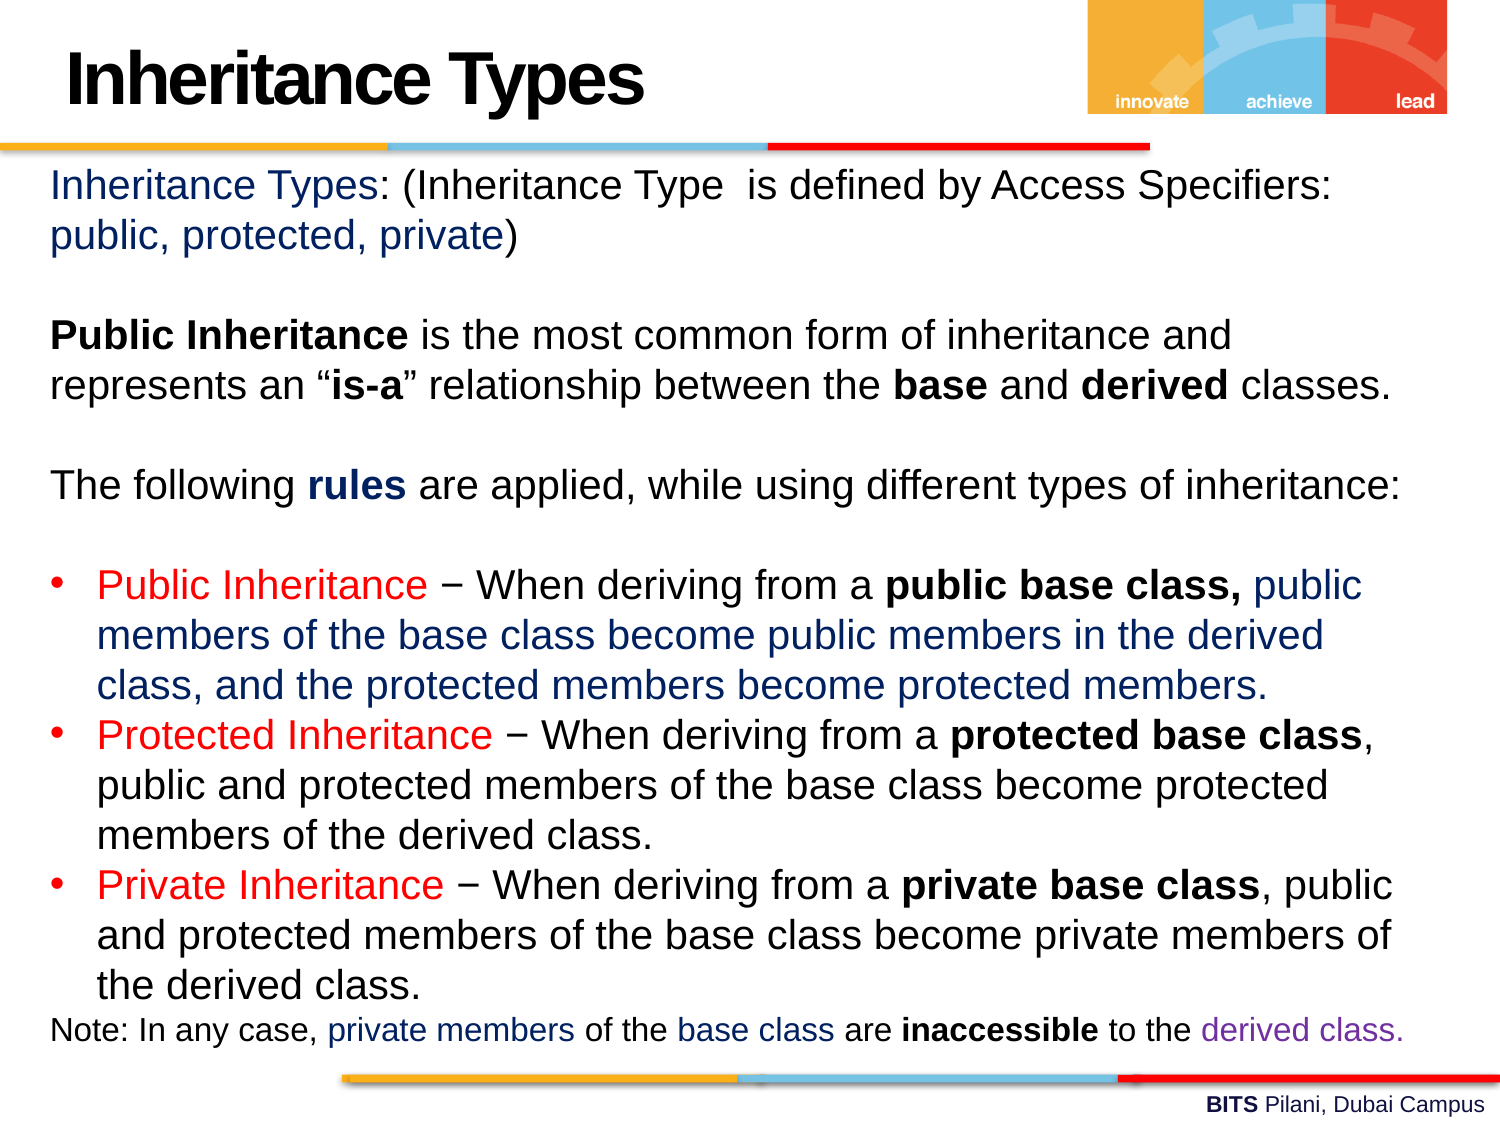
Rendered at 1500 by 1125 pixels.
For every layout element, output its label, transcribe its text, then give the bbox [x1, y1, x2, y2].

list Inheritance Types [50, 24, 1088, 139]
picture [1087, 0, 1448, 114]
text_box Inheritance Types: (Inheritance Type is defined by Access Specifiers: public, protected, private) Public Inheritance is the most common form of inheritance and represents an “is-a” relationship between the base and derived classes. The following rules are applied, while using different types of inheritance: Public Inheritance − When deriving from a public base class, public members of the base class become public members in the derived class, and the protected members become protected members. Protected Inheritance − When deriving from a protected base class, public and protected members of the base class become protected members of the derived class. Private Inheritance − When deriving from a private base class, public and protected members of the base class become private members of the derived class. Note: In any case, private members of the base class are inaccessible to the derived class. [35, 149, 1450, 1055]
